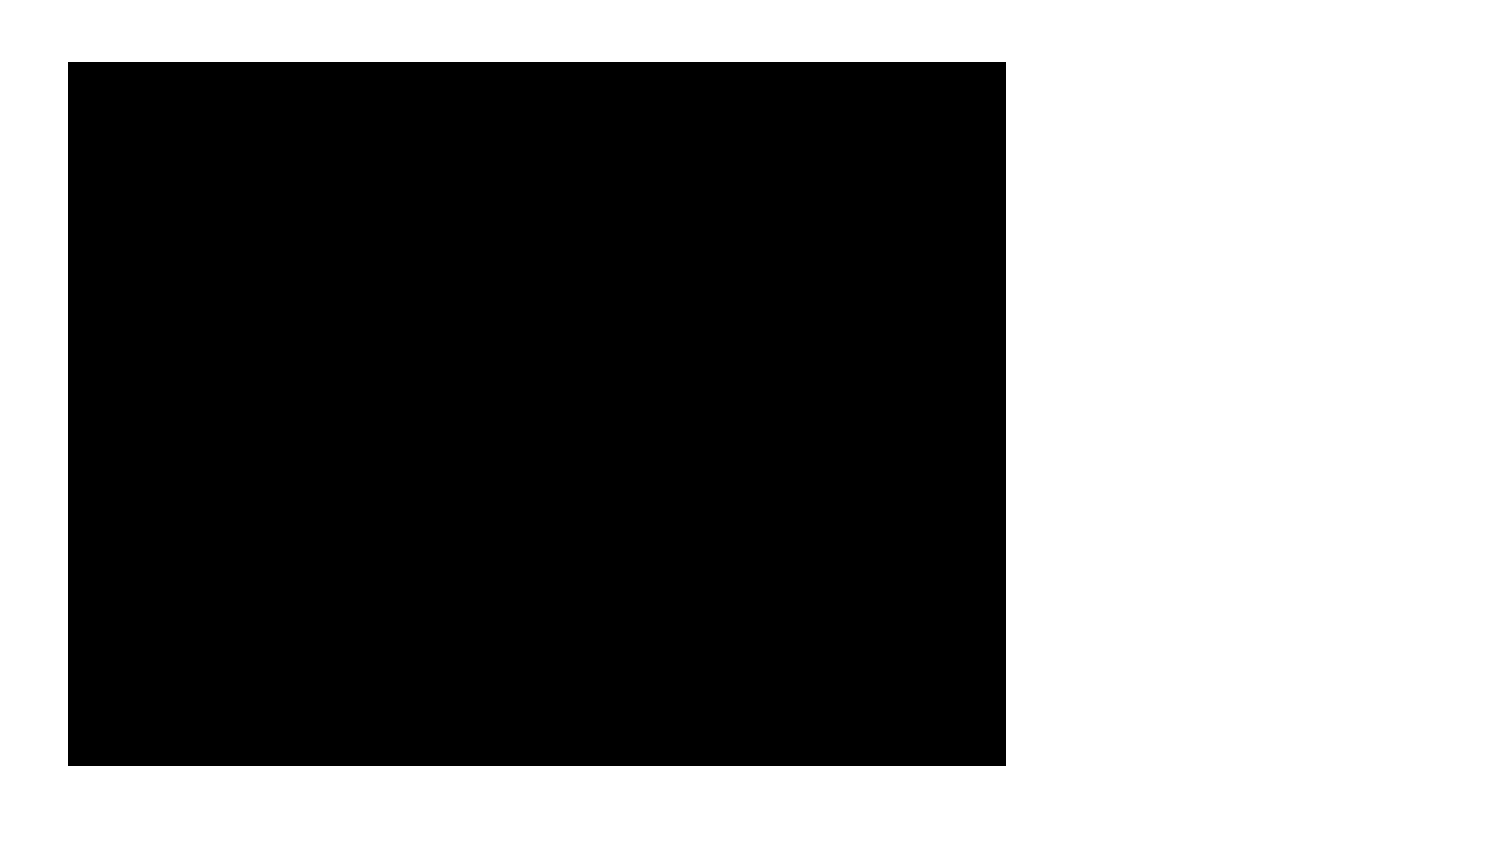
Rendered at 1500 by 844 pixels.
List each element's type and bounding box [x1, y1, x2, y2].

picture [68, 62, 1007, 766]
